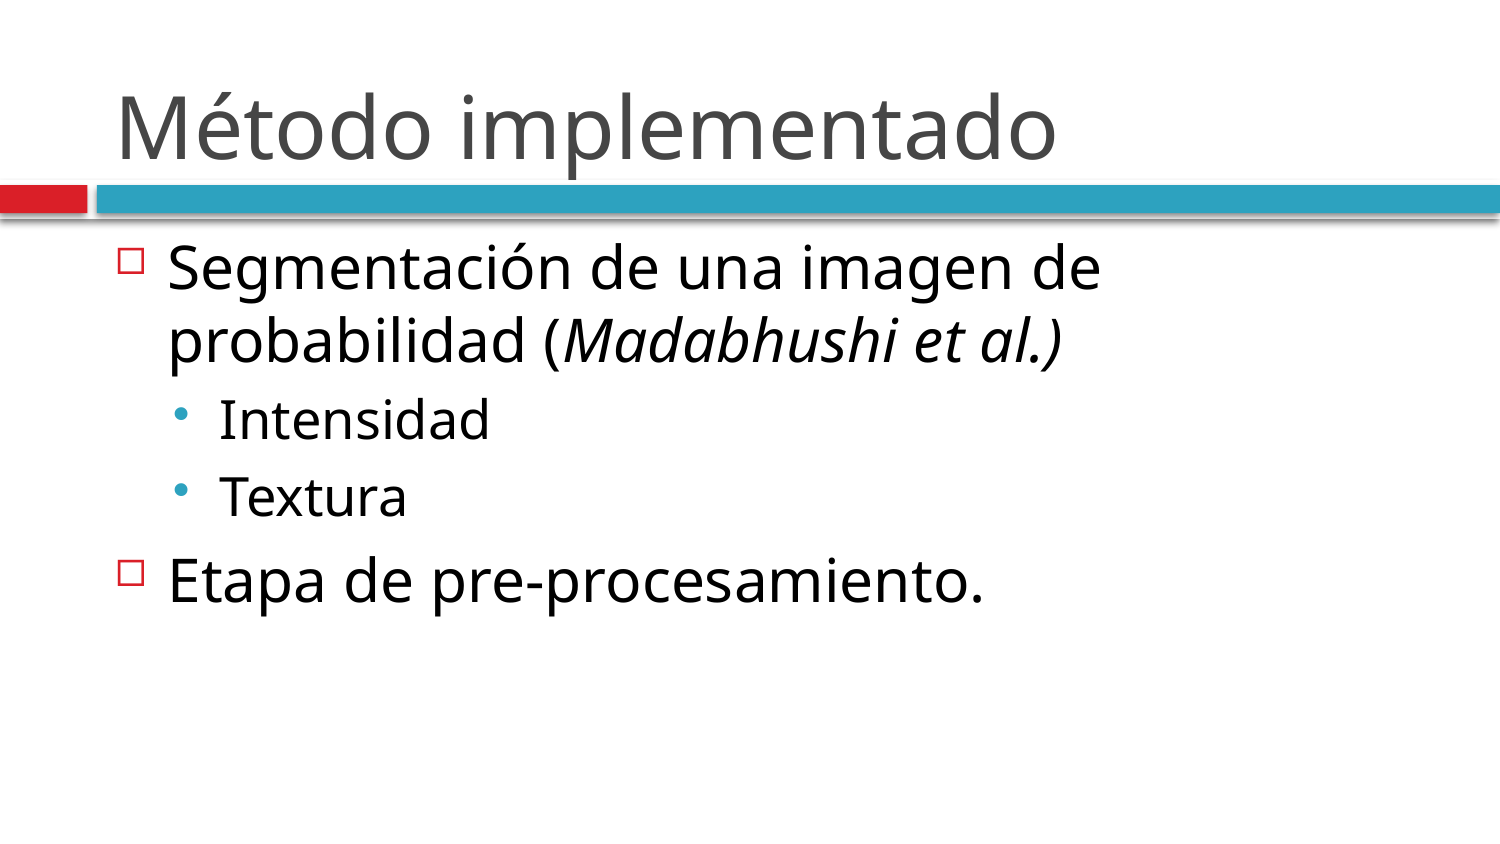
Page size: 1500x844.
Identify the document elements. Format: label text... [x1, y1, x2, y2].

title Método implementado [99, 19, 1438, 185]
list Segmentación de una imagen de probabilidad (Madabhushi et al.) Intensidad Textura Etapa de pre-procesamiento. [99, 221, 1438, 760]
